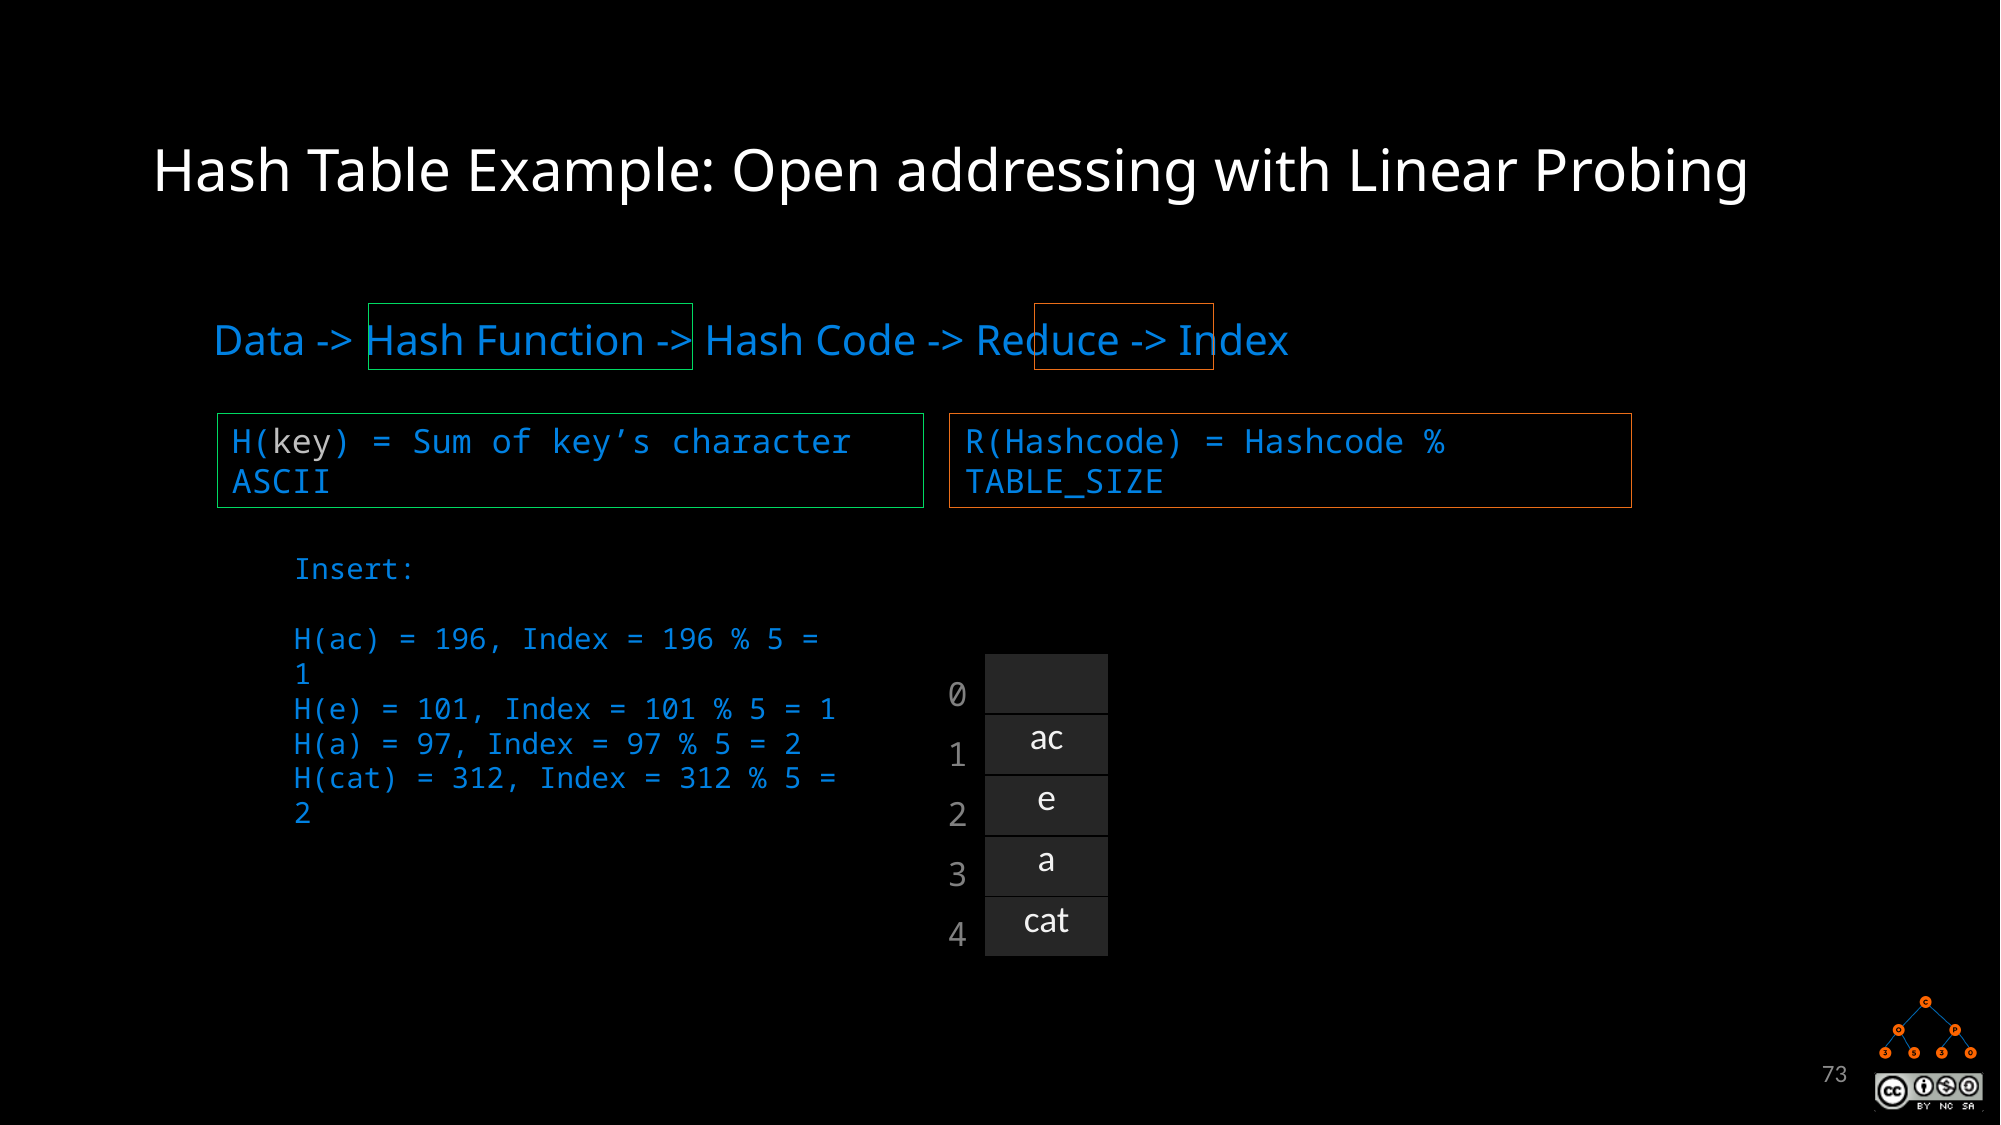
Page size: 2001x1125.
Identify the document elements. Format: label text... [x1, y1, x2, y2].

text_box Data -> Hash Function -> Hash Code -> Reduce -> Index [198, 306, 1957, 417]
table_cell e [992, 776, 1108, 835]
text_box R(Hashcode) = Hashcode % TABLE_SIZE [949, 413, 1632, 508]
text_box [368, 303, 693, 370]
text_box Insert: H(ac) = 196, Index = 196 % 5 = 1 H(e) = 101, Index = 101 % 5 = 1 H(a) = 97, Index = 97 % 5 = 2 H(cat) = 312, Index = 312 % 5 = 2 [279, 542, 862, 873]
table_cell cat [992, 897, 1108, 956]
table_cell a [992, 837, 1108, 896]
table_cell ac [992, 715, 1108, 774]
text_box H(key) = Sum of key’s character ASCII [217, 413, 924, 508]
title Hash Table Example: Open addressing with Linear Probing [137, 59, 1934, 278]
text_box [1034, 303, 1214, 370]
slide_number 73 [1412, 1042, 1859, 1103]
text_box 0 1 2 3 4 [923, 646, 992, 961]
table_header [992, 654, 1108, 713]
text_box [1859, 988, 1998, 1112]
